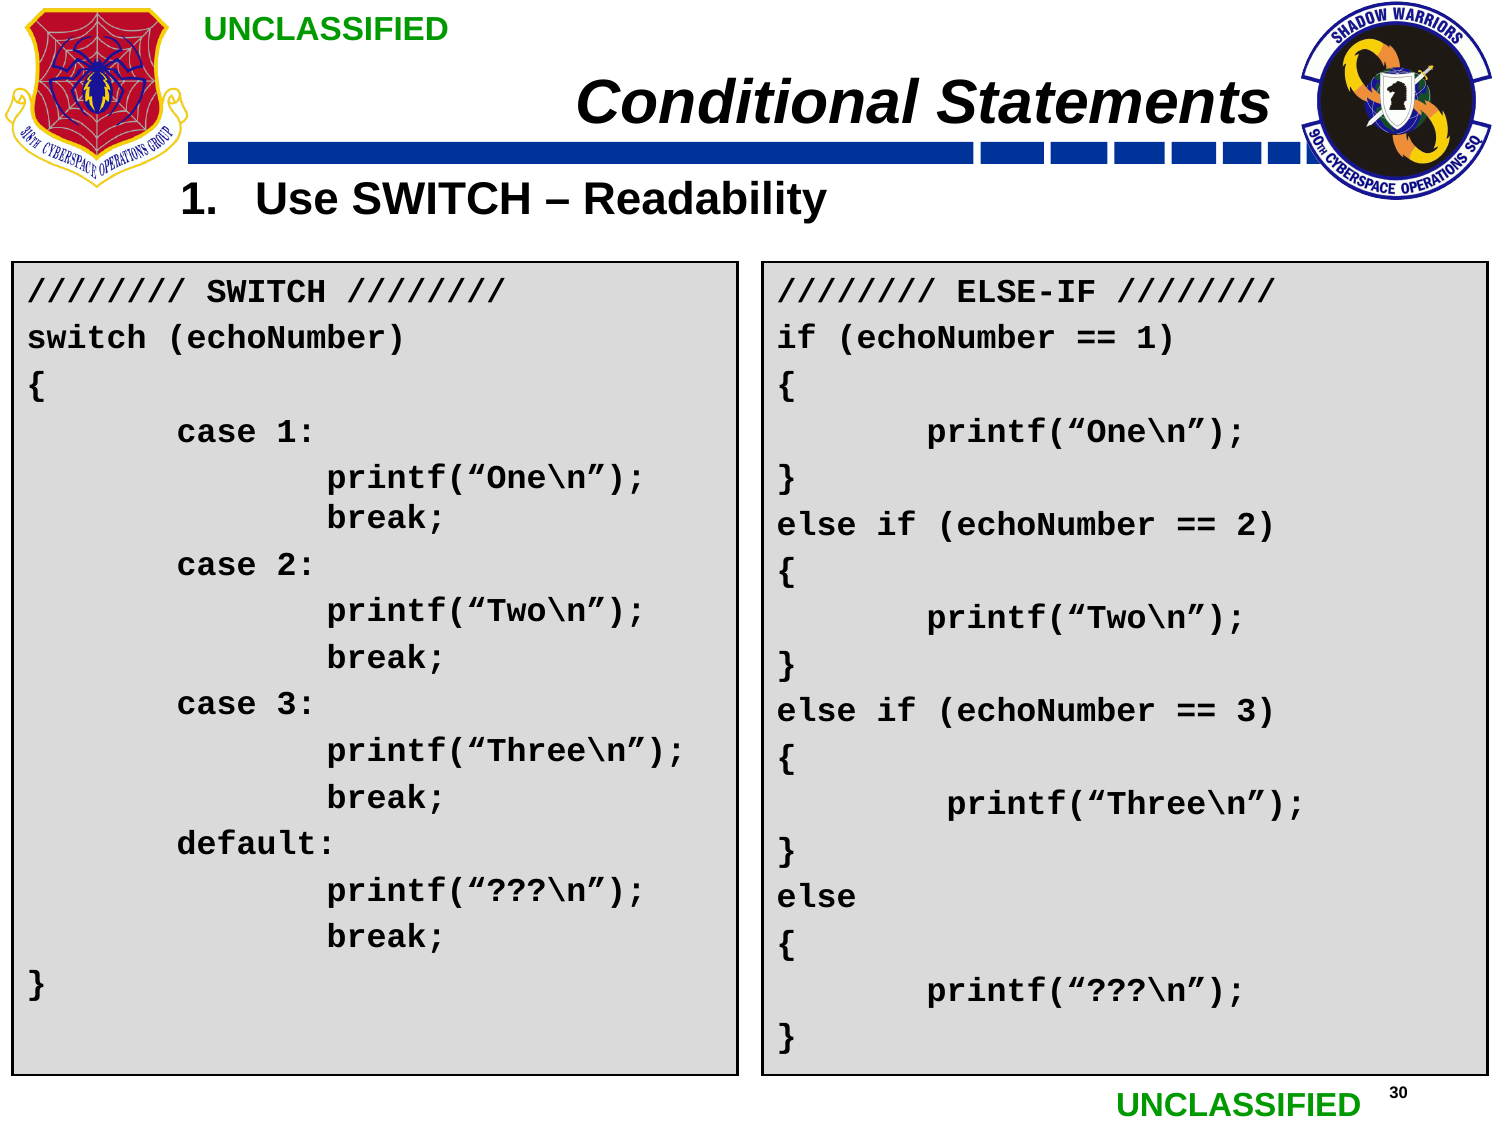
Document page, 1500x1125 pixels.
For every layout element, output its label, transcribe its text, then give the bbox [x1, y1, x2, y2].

list Use SWITCH – Readability [90, 161, 1453, 939]
text_box //////// ELSE-IF //////// if (echoNumber == 1) { printf(“One\n”); } else if (echoNumber == 2) { printf(“Two\n”); } else if (echoNumber == 3) { printf(“Three\n”); } else { printf(“???\n”); } [762, 262, 1488, 1075]
picture [1300, 1, 1493, 200]
title Conditional Statements [249, 51, 1288, 142]
picture [5, 8, 188, 188]
text_box //////// SWITCH //////// switch (echoNumber) { case 1: printf(“One\n”); break; case 2: printf(“Two\n”); break; case 3: printf(“Three\n”); break; default: printf(“???\n”); break; } [12, 262, 738, 1075]
